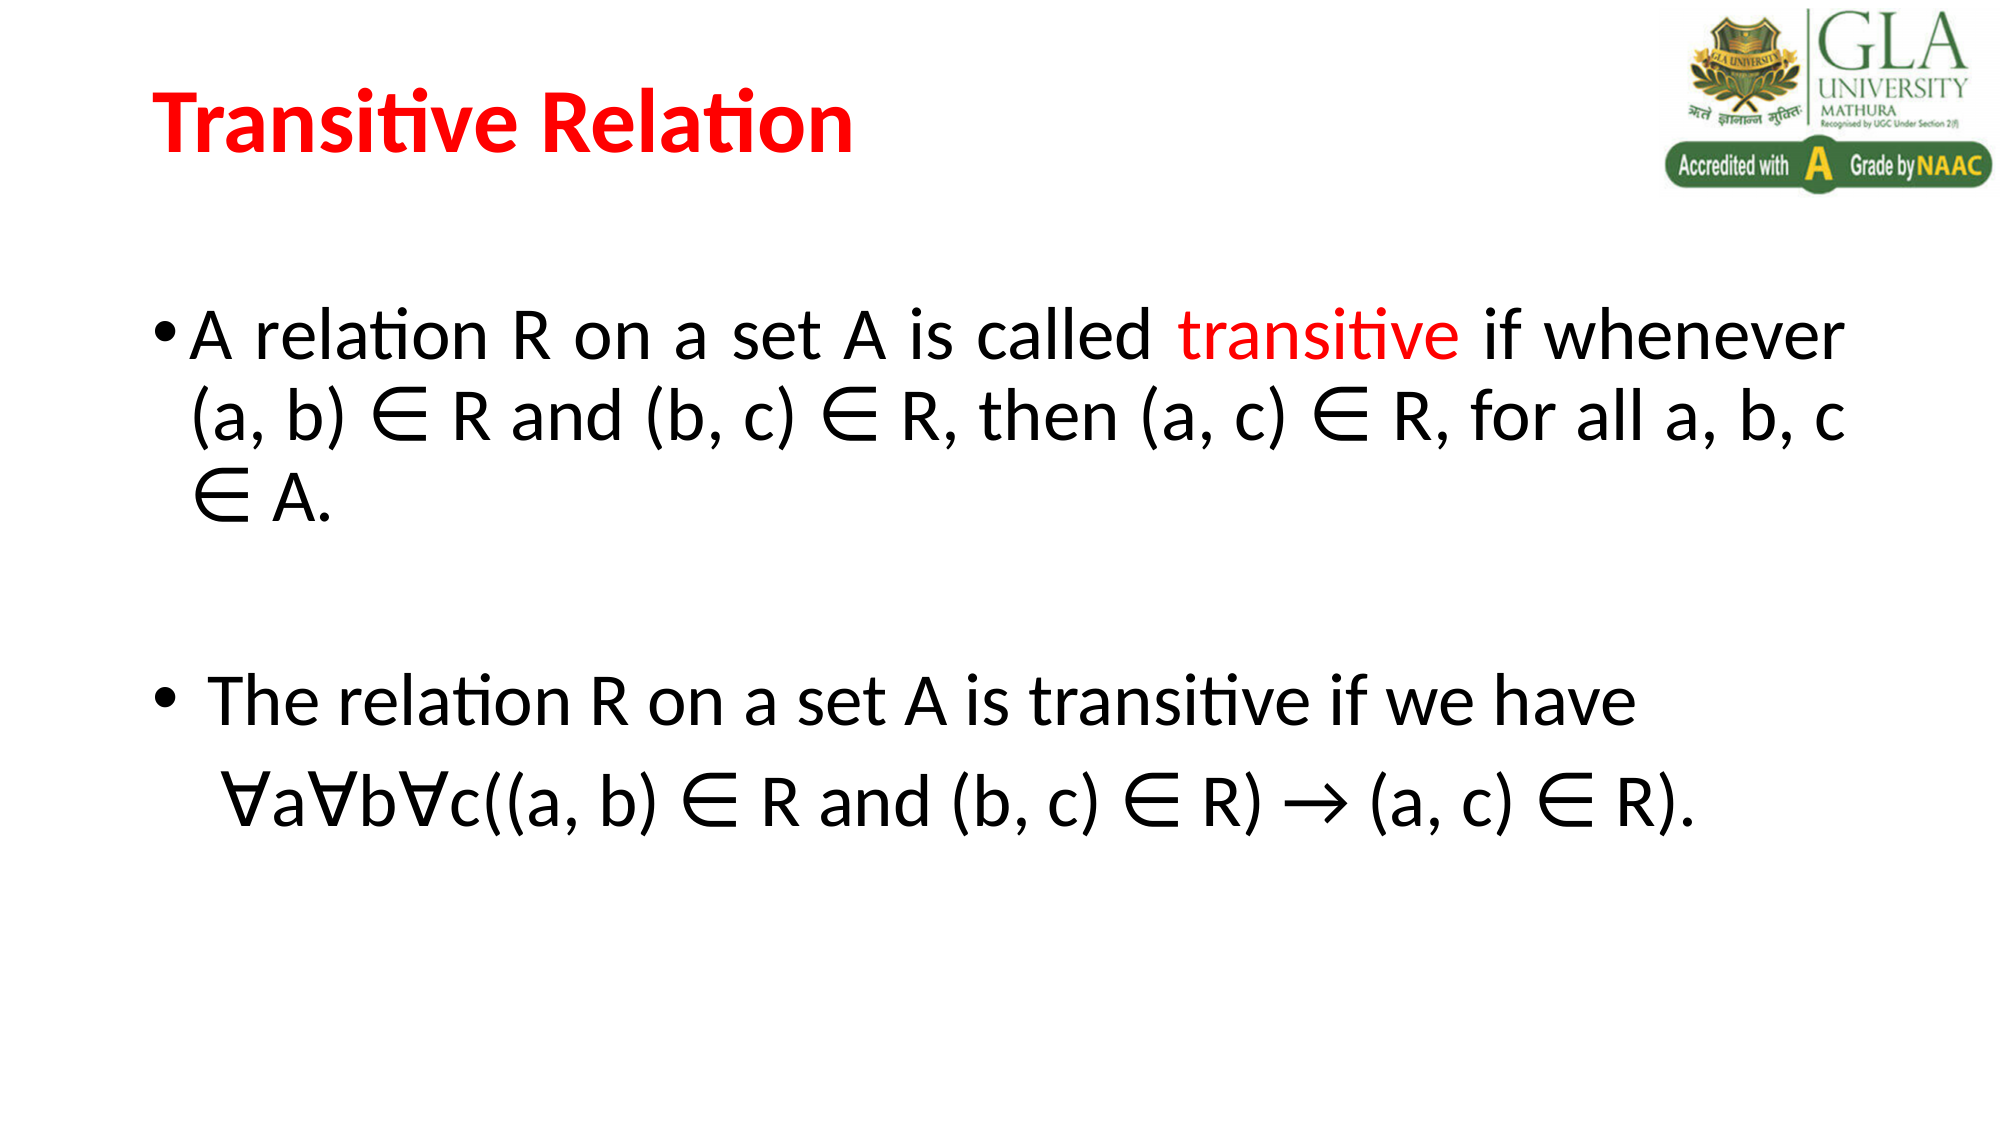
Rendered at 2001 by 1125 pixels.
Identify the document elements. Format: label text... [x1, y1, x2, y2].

picture [1659, 8, 2000, 198]
list A relation R on a set A is called transitive if whenever (a, b) ∈ R and (b, c) ∈ R, then (a, c) ∈ R, for all a, b, c ∈ A. The relation R on a set A is transitive if we have ∀a∀b∀c((a, b) ∈ R and (b, c) ∈ R) → (a, c) ∈ R). [137, 196, 1863, 1014]
title Transitive Relation [137, 59, 1863, 185]
